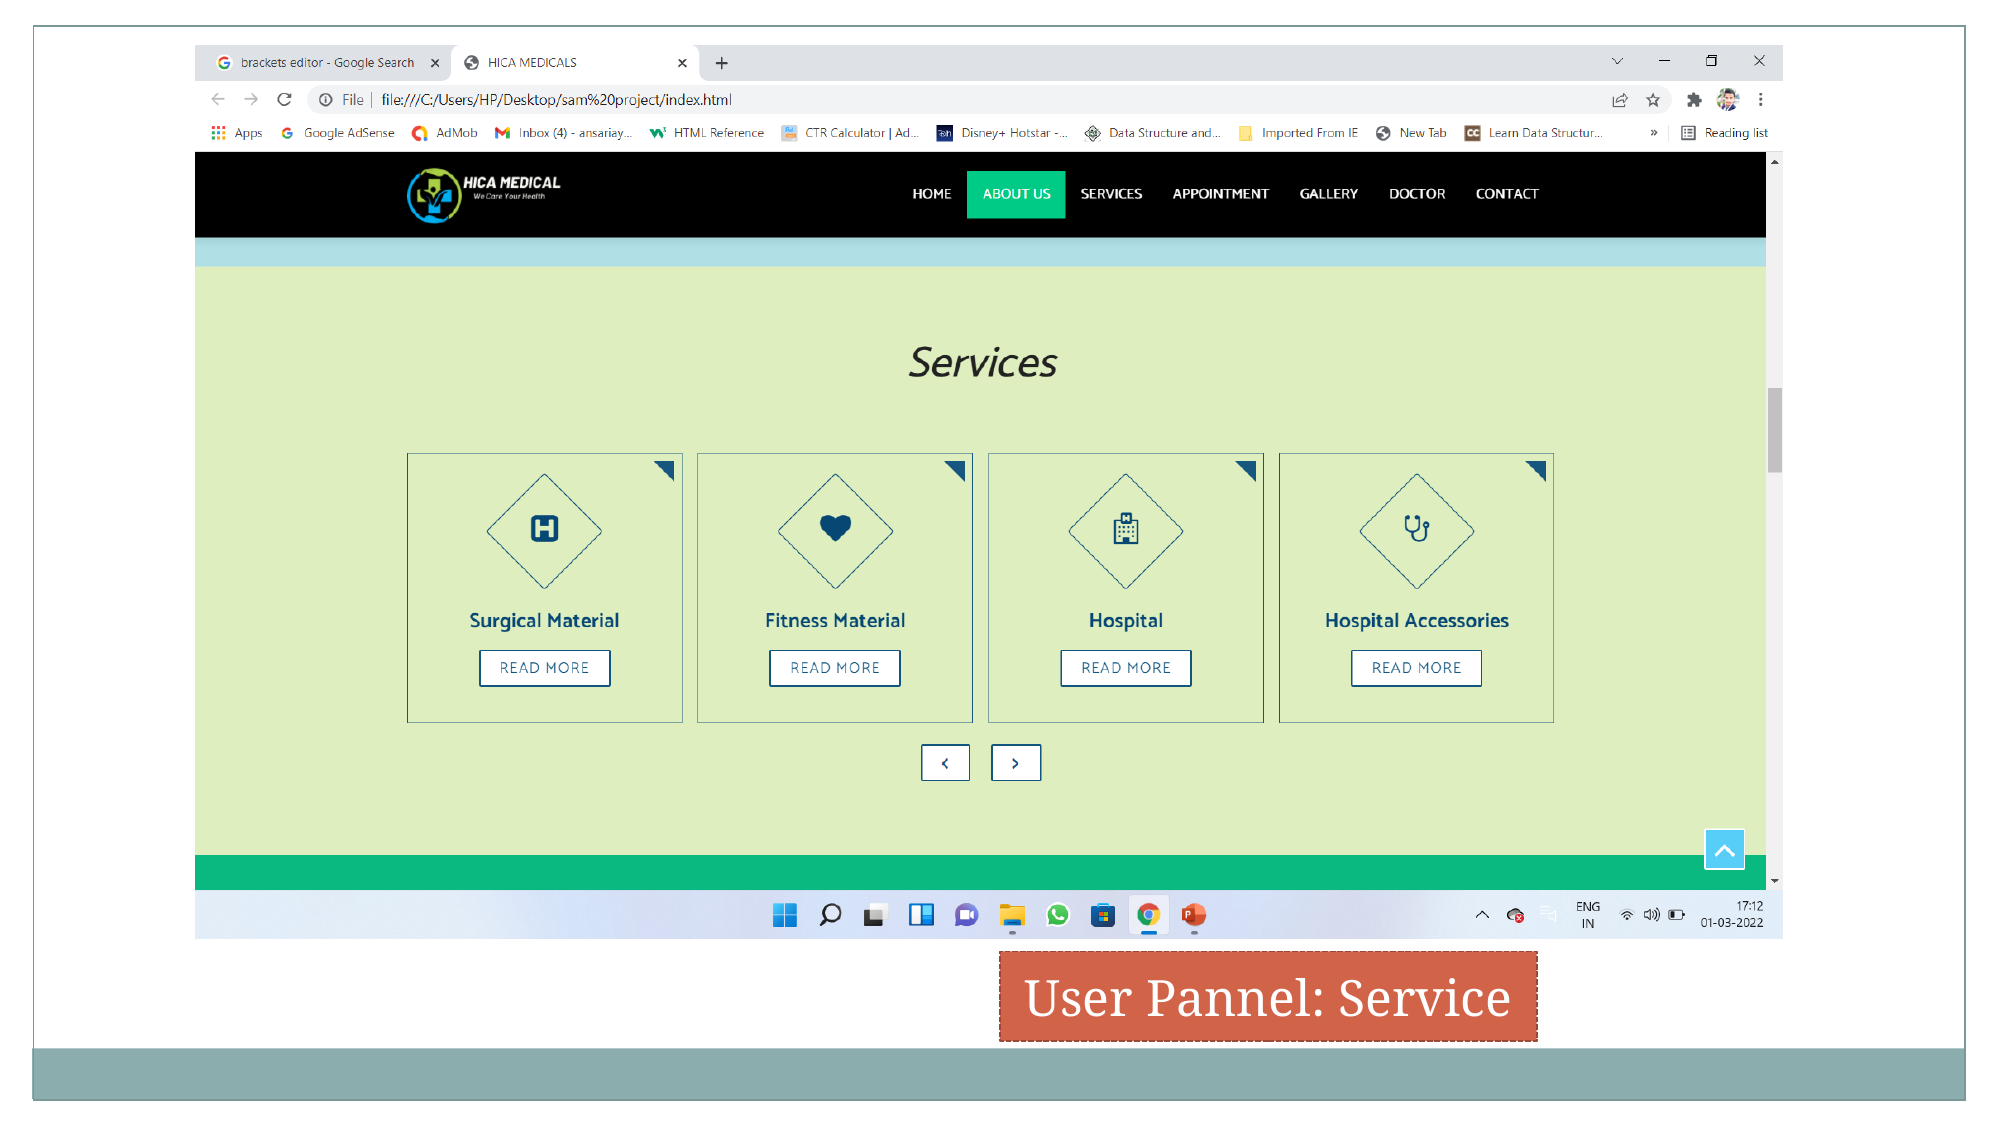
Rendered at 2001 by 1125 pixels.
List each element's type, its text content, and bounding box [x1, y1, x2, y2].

picture [195, 45, 1783, 939]
text_box User Pannel: Service [999, 951, 1538, 1042]
